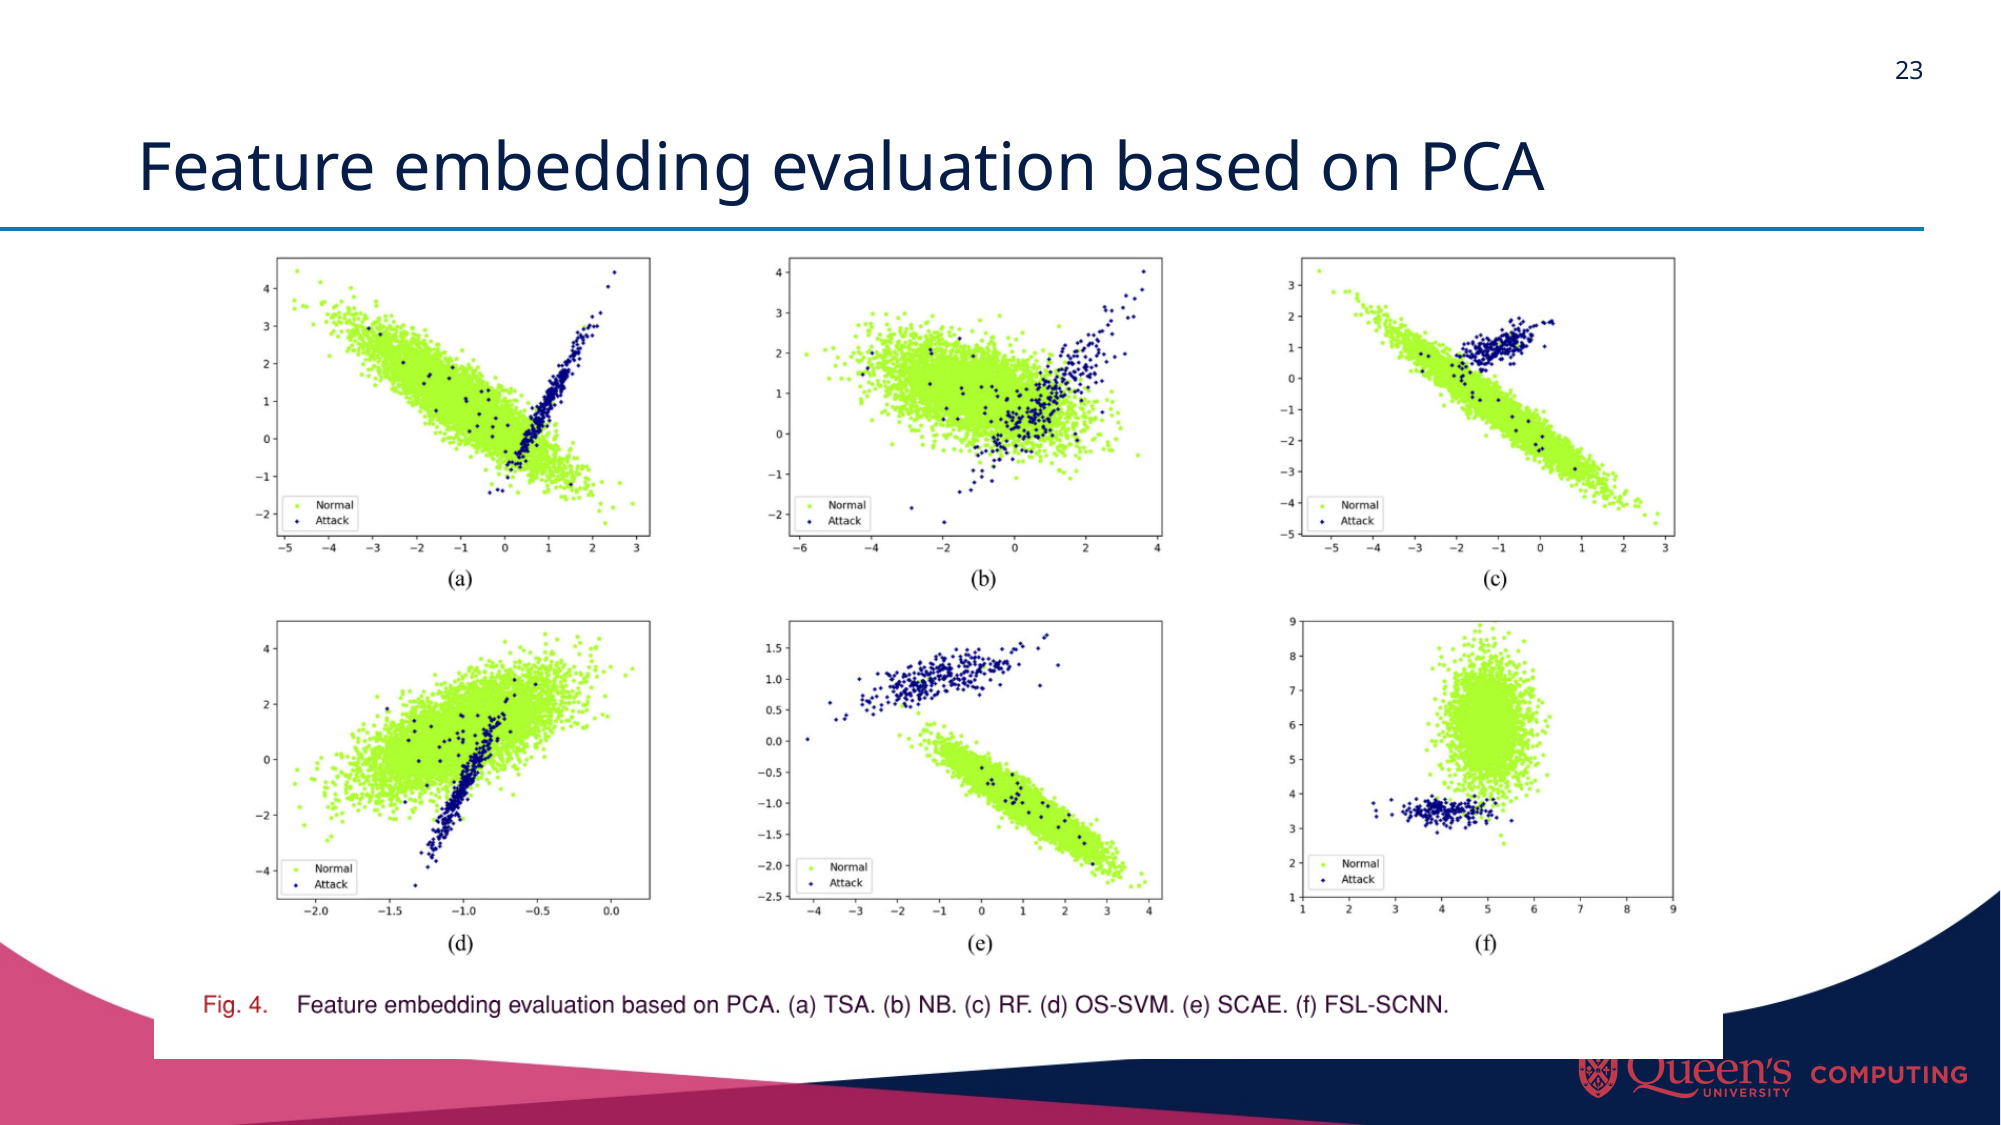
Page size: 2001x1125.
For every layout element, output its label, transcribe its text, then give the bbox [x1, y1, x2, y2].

picture [0, 0, 2001, 1125]
title Feature embedding evaluation based on PCA [137, 51, 1680, 205]
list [154, 244, 1723, 1059]
